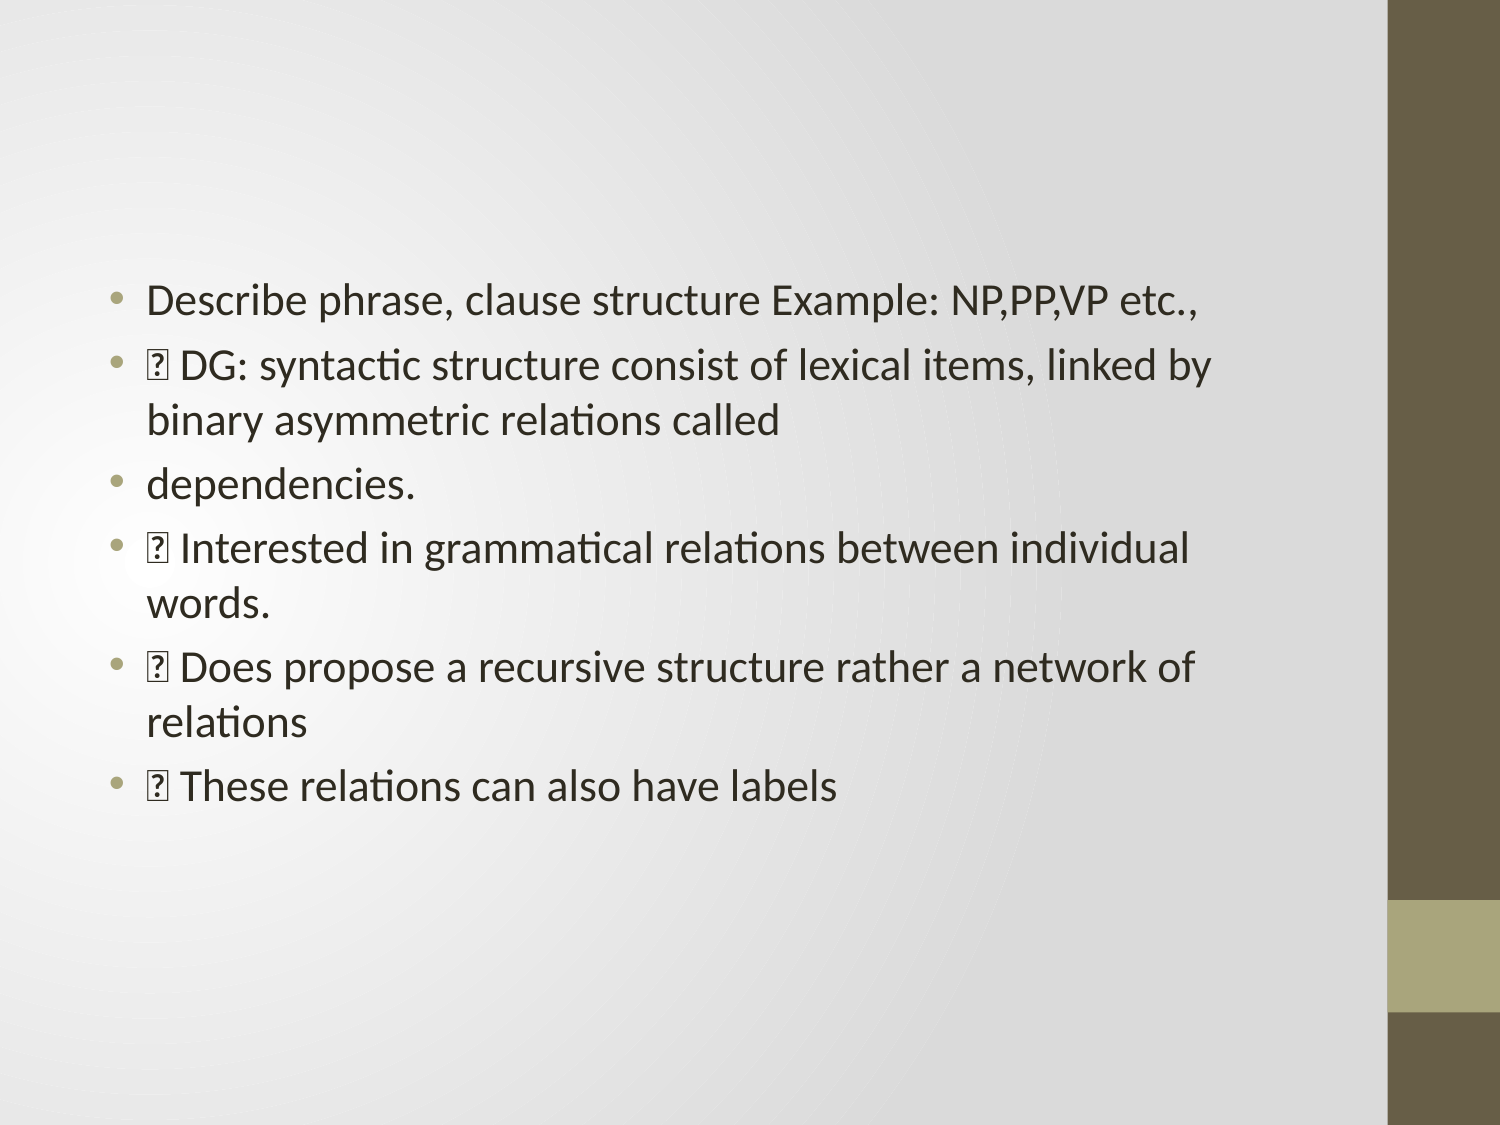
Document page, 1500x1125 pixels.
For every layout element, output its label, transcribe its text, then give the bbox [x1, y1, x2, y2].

list Describe phrase, clause structure Example: NP,PP,VP etc.,  DG: syntactic structure consist of lexical items, linked by binary asymmetric relations called dependencies.  Interested in grammatical relations between individual words.  Does propose a recursive structure rather a network of relations  These relations can also have labels [75, 262, 1325, 1050]
